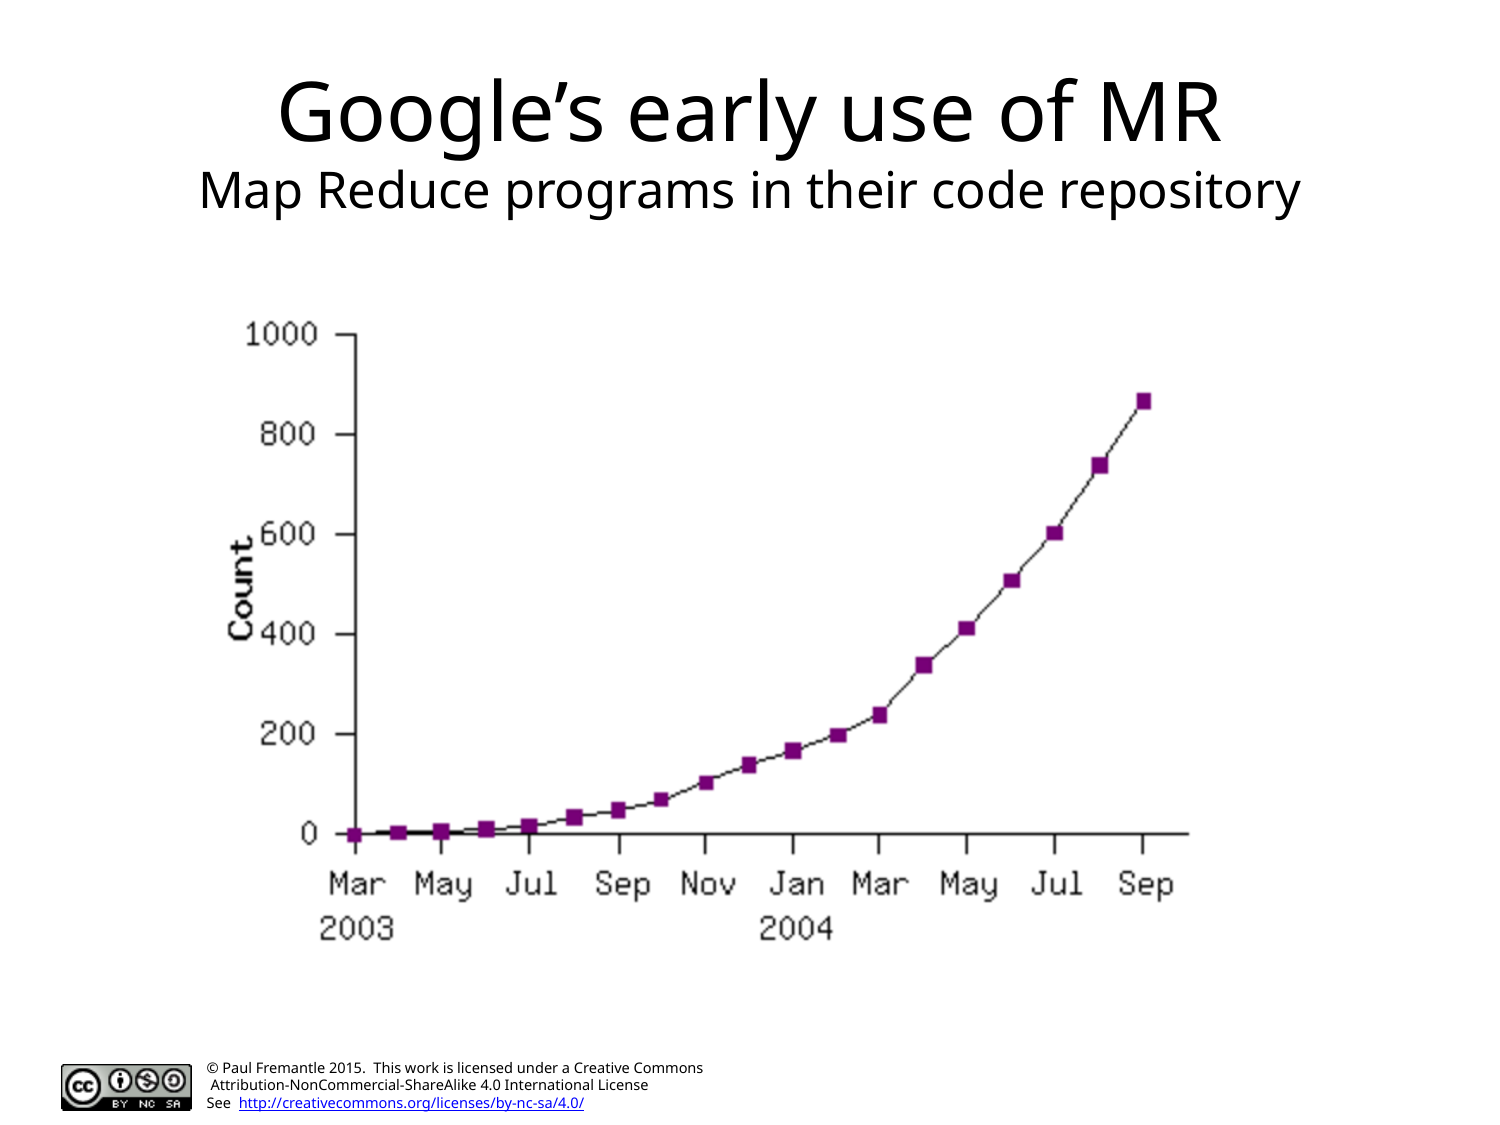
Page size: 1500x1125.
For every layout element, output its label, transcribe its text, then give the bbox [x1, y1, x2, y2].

title Google’s early use of MR Map Reduce programs in their code repository [75, 45, 1425, 233]
picture [61, 1064, 192, 1111]
picture [150, 236, 1289, 997]
